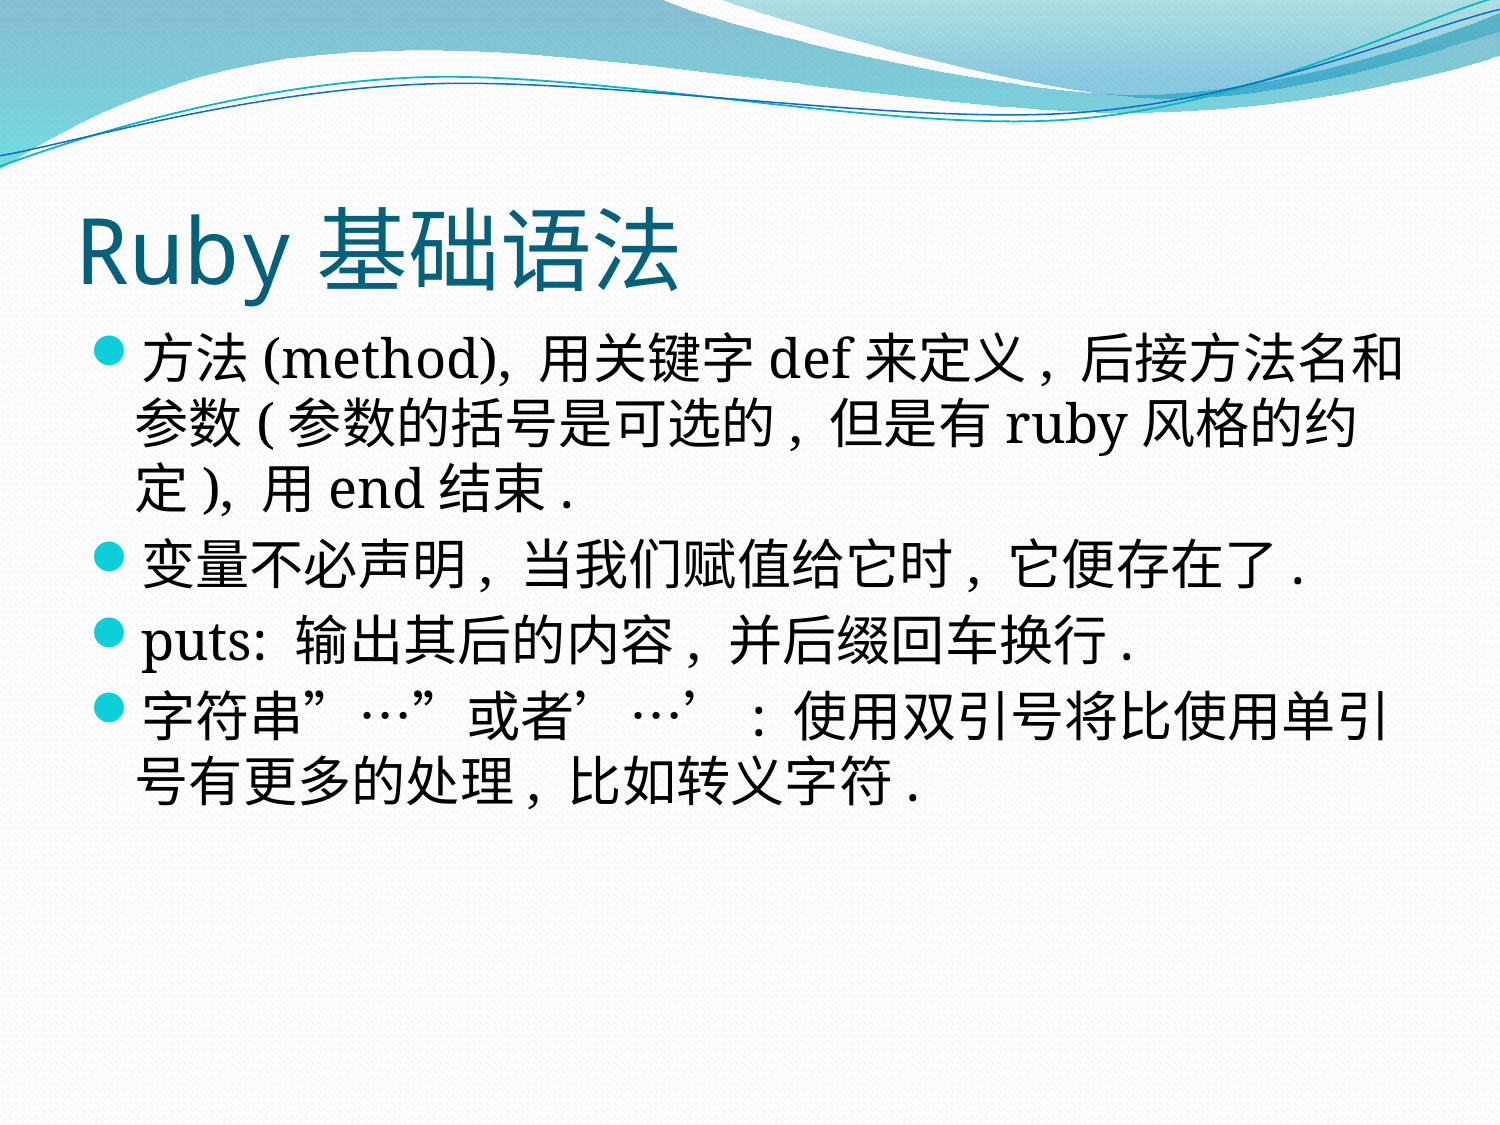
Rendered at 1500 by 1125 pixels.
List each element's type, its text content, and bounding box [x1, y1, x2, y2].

list 方法(method), 用关键字def来定义, 后接方法名和参数(参数的括号是可选的, 但是有ruby风格的约定), 用end结束. 变量不必声明, 当我们赋值给它时, 它便存在了. puts: 输出其后的内容, 并后缀回车换行. 字符串”…”或者’…’: 使用双引号将比使用单引号有更多的处理, 比如转义字符. [75, 317, 1425, 1038]
title Ruby基础语法 [75, 115, 1425, 303]
